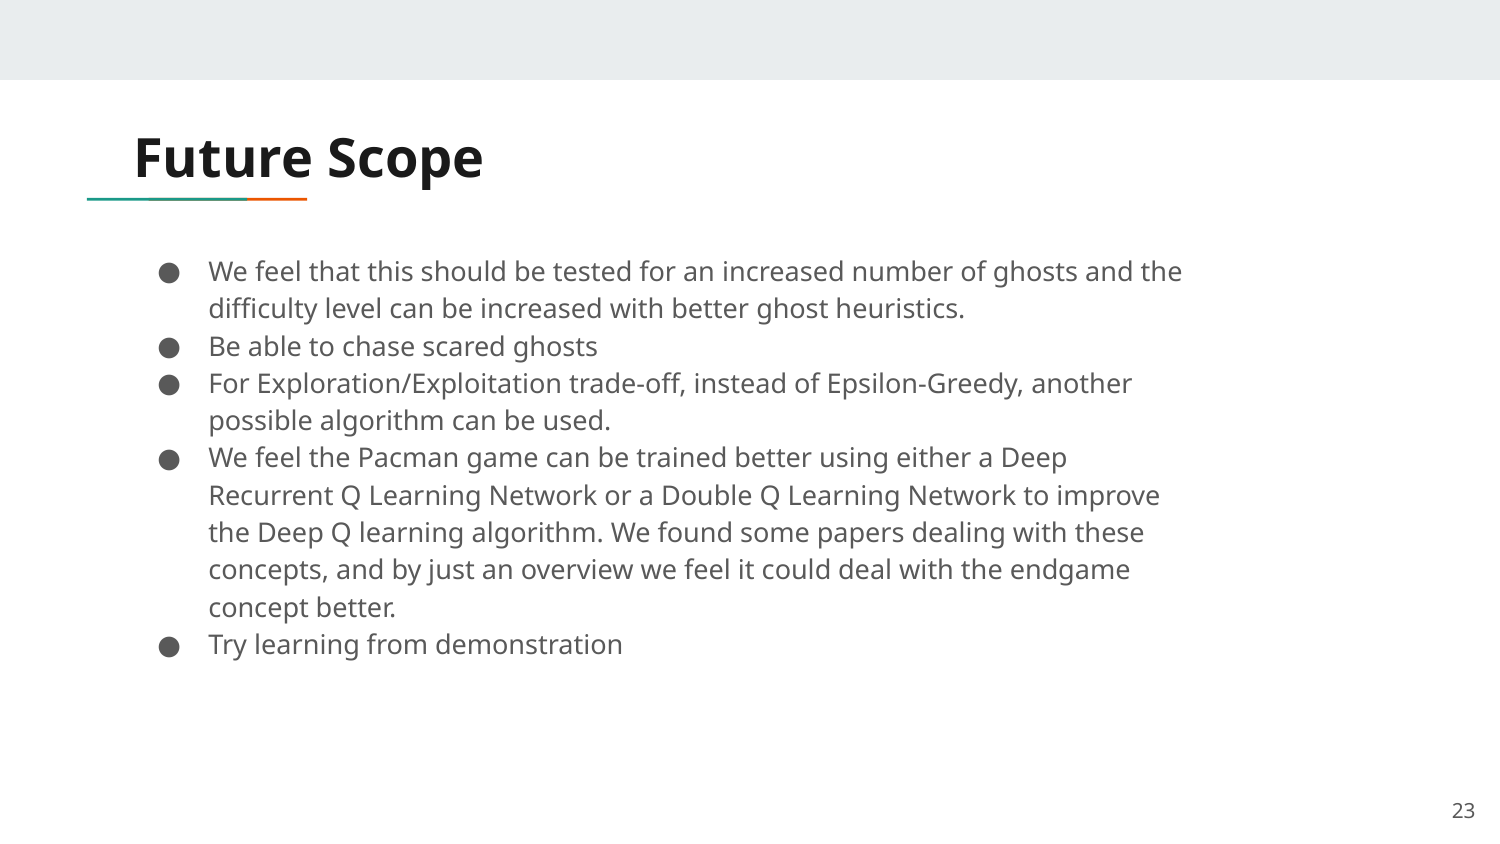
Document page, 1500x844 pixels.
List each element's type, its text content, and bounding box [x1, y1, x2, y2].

slide_number 23 [1400, 779, 1491, 844]
list We feel that this should be tested for an increased number of ghosts and the difficulty level can be increased with better ghost heuristics. Be able to chase scared ghosts For Exploration/Exploitation trade-off, instead of Epsilon-Greedy, another possible algorithm can be used. We feel the Pacman game can be trained better using either a Deep Recurrent Q Learning Network or a Double Q Learning Network to improve the Deep Q learning algorithm. We found some papers dealing with these concepts, and by just an overview we feel it could deal with the endgame concept better. Try learning from demonstration [118, 234, 1209, 719]
title Future Scope [118, 108, 660, 194]
